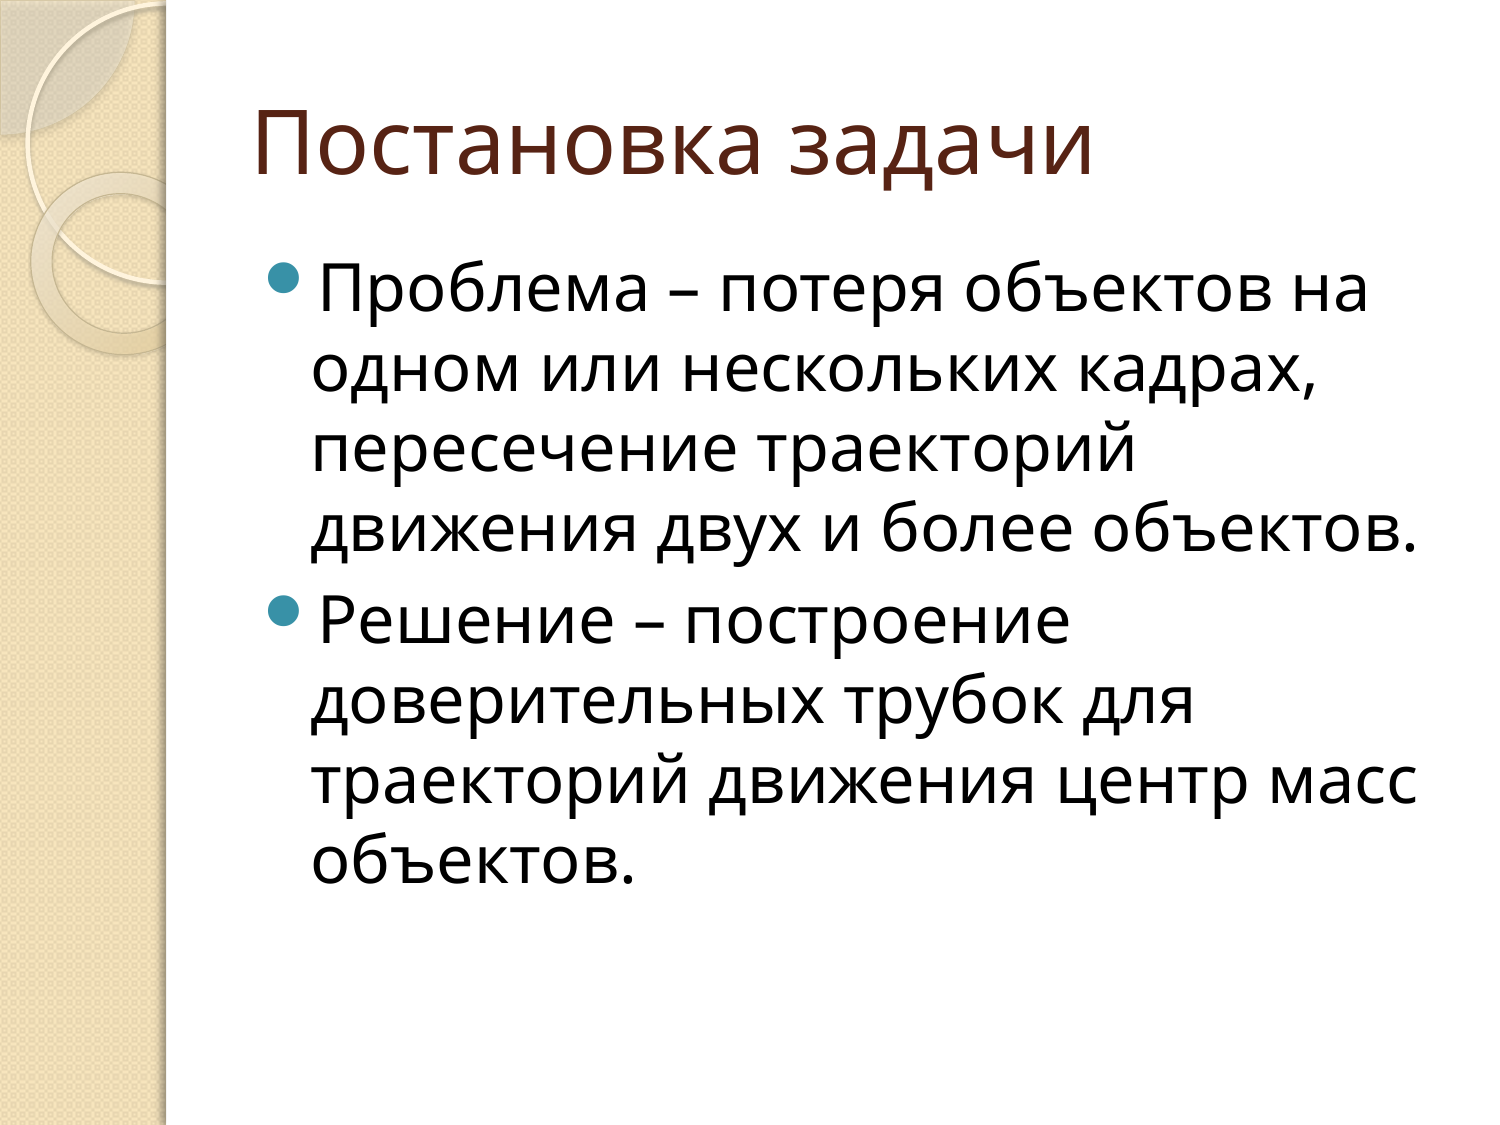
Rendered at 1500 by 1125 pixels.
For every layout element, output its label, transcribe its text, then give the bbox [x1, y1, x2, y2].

title Постановка задачи [235, 45, 1466, 233]
list Проблема – потеря объектов на одном или нескольких кадрах, пересечение траекторий движения двух и более объектов. Решение – построение доверительных трубок для траекторий движения центр масс объектов. [235, 237, 1466, 1025]
